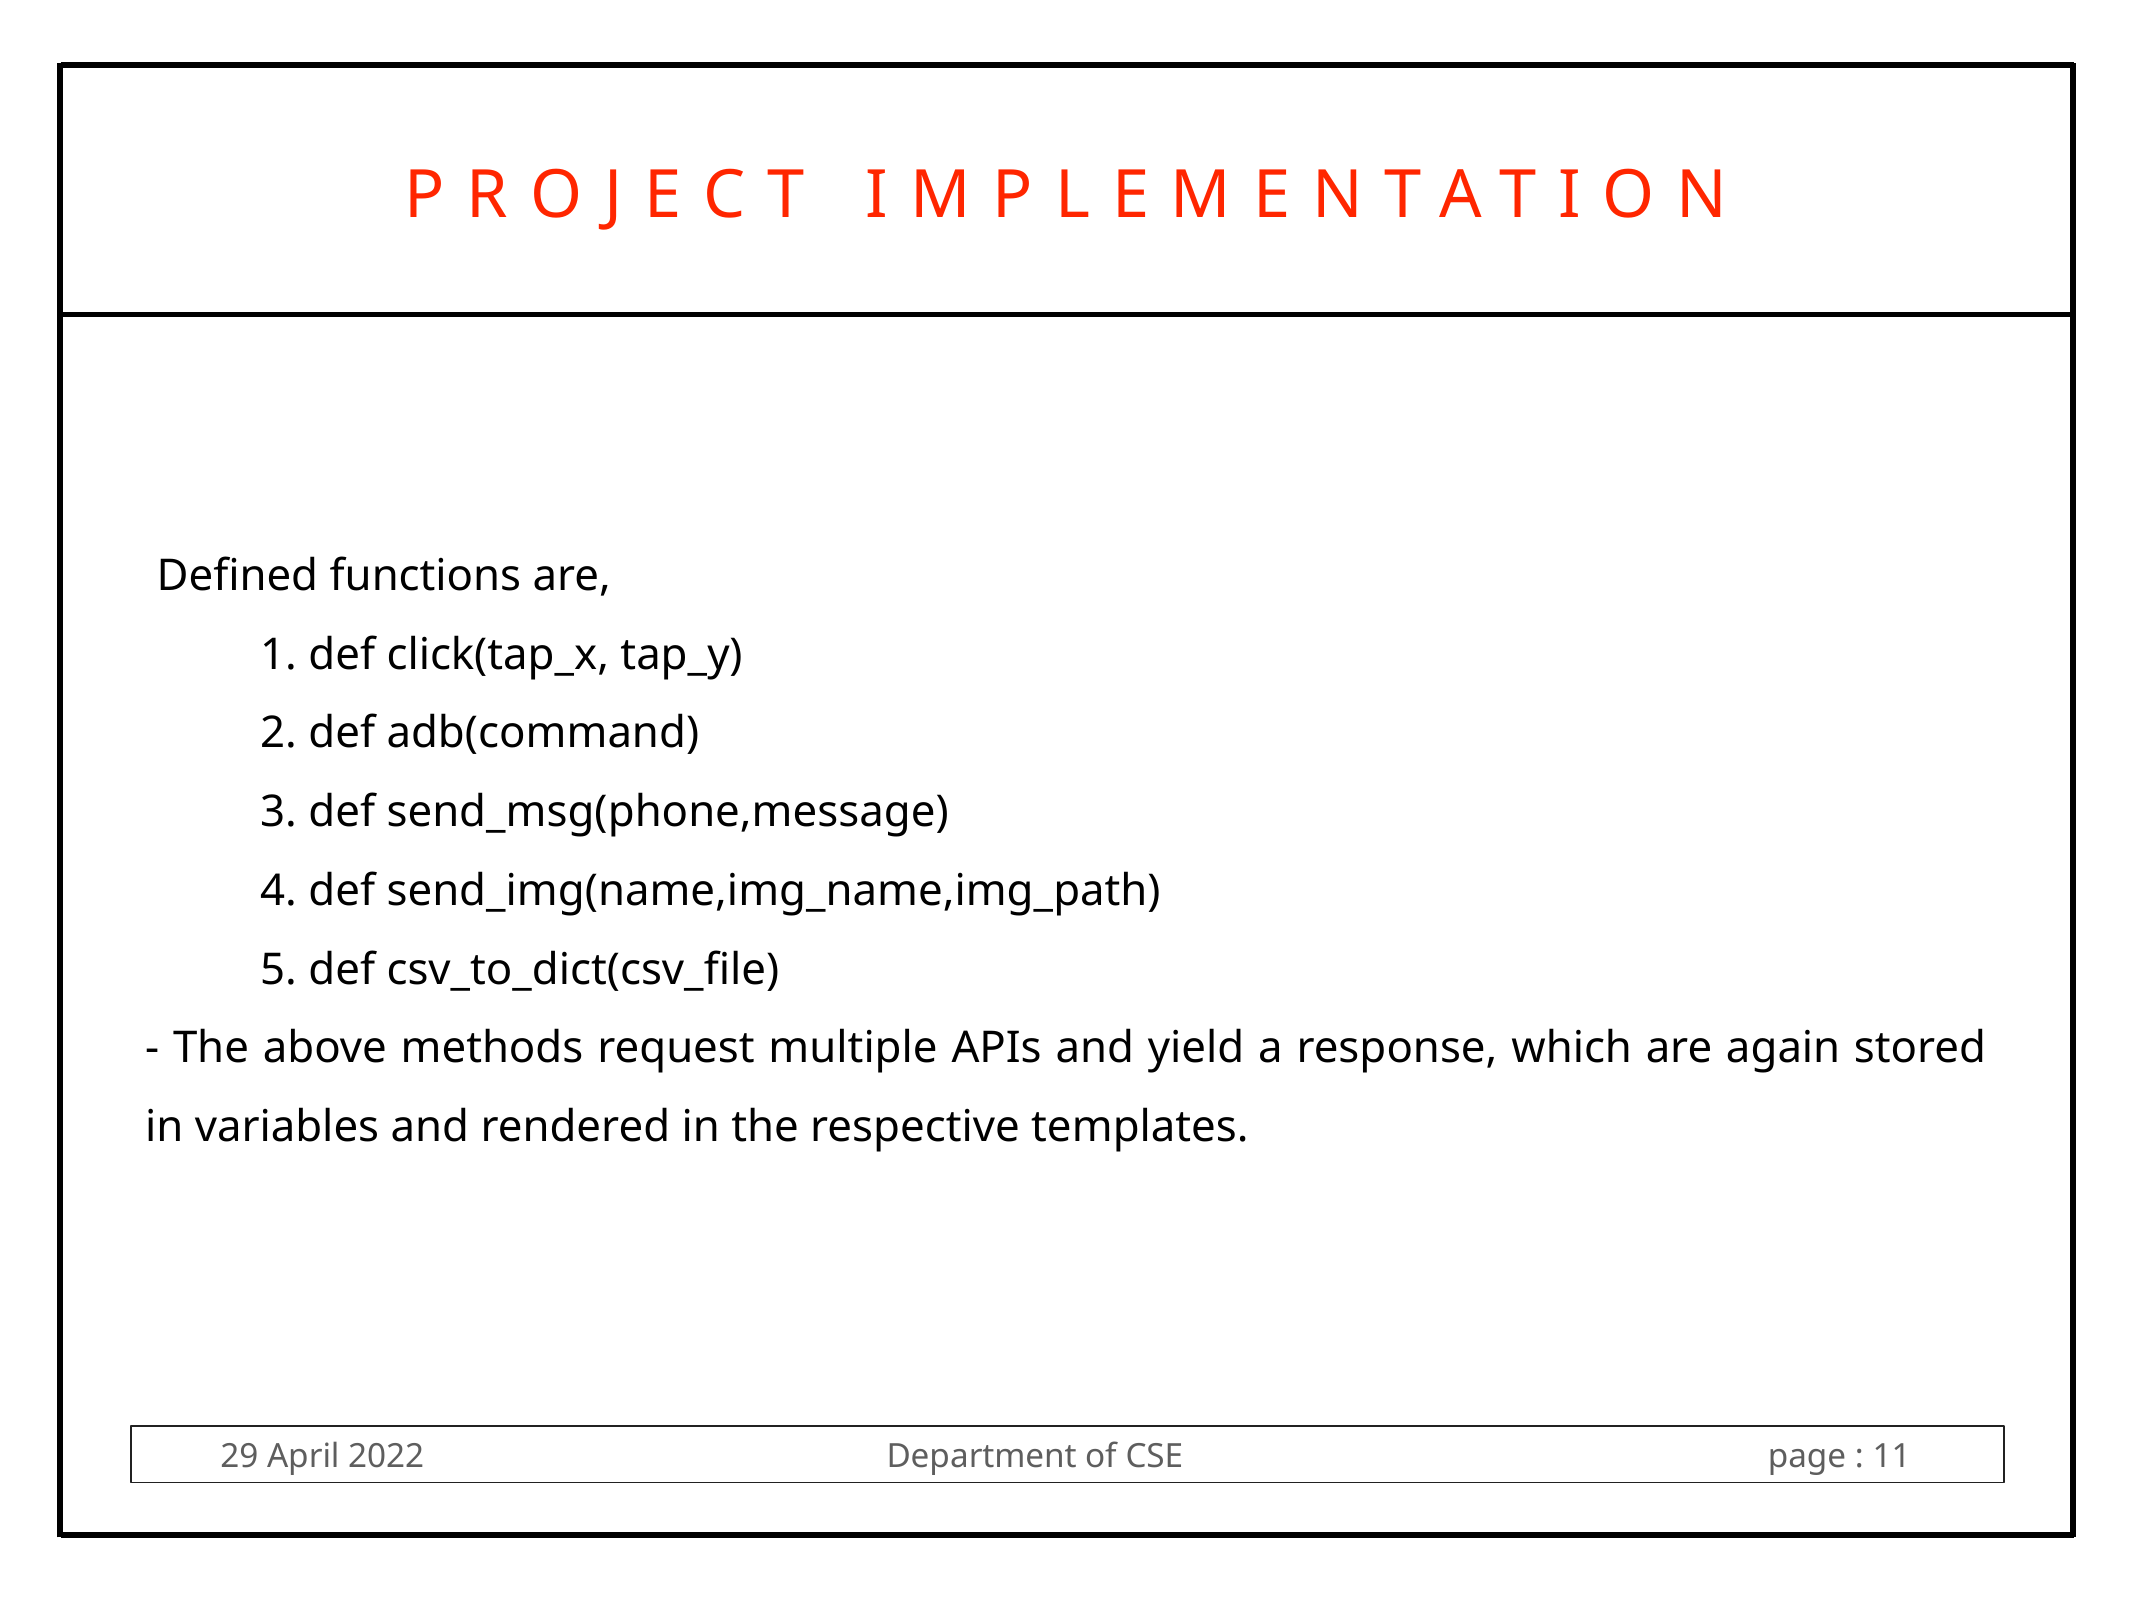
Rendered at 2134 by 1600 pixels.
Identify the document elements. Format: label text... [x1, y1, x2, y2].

text_box PROJECT IMPLEMENTATION [395, 142, 1738, 239]
text_box Defined functions are, 1. def click(tap_x, tap_y) 2. def adb(command) 3. def send_msg(phone,message) 4. def send_img(name,img_name,img_path) 5. def csv_to_dict(csv_file) - The above methods request multiple APIs and yield a response, which are again stored in variables and rendered in the respective templates. [136, 512, 1997, 1159]
text_box 29 April 2022 Department of CSE page : 11 [130, 1426, 2004, 1483]
